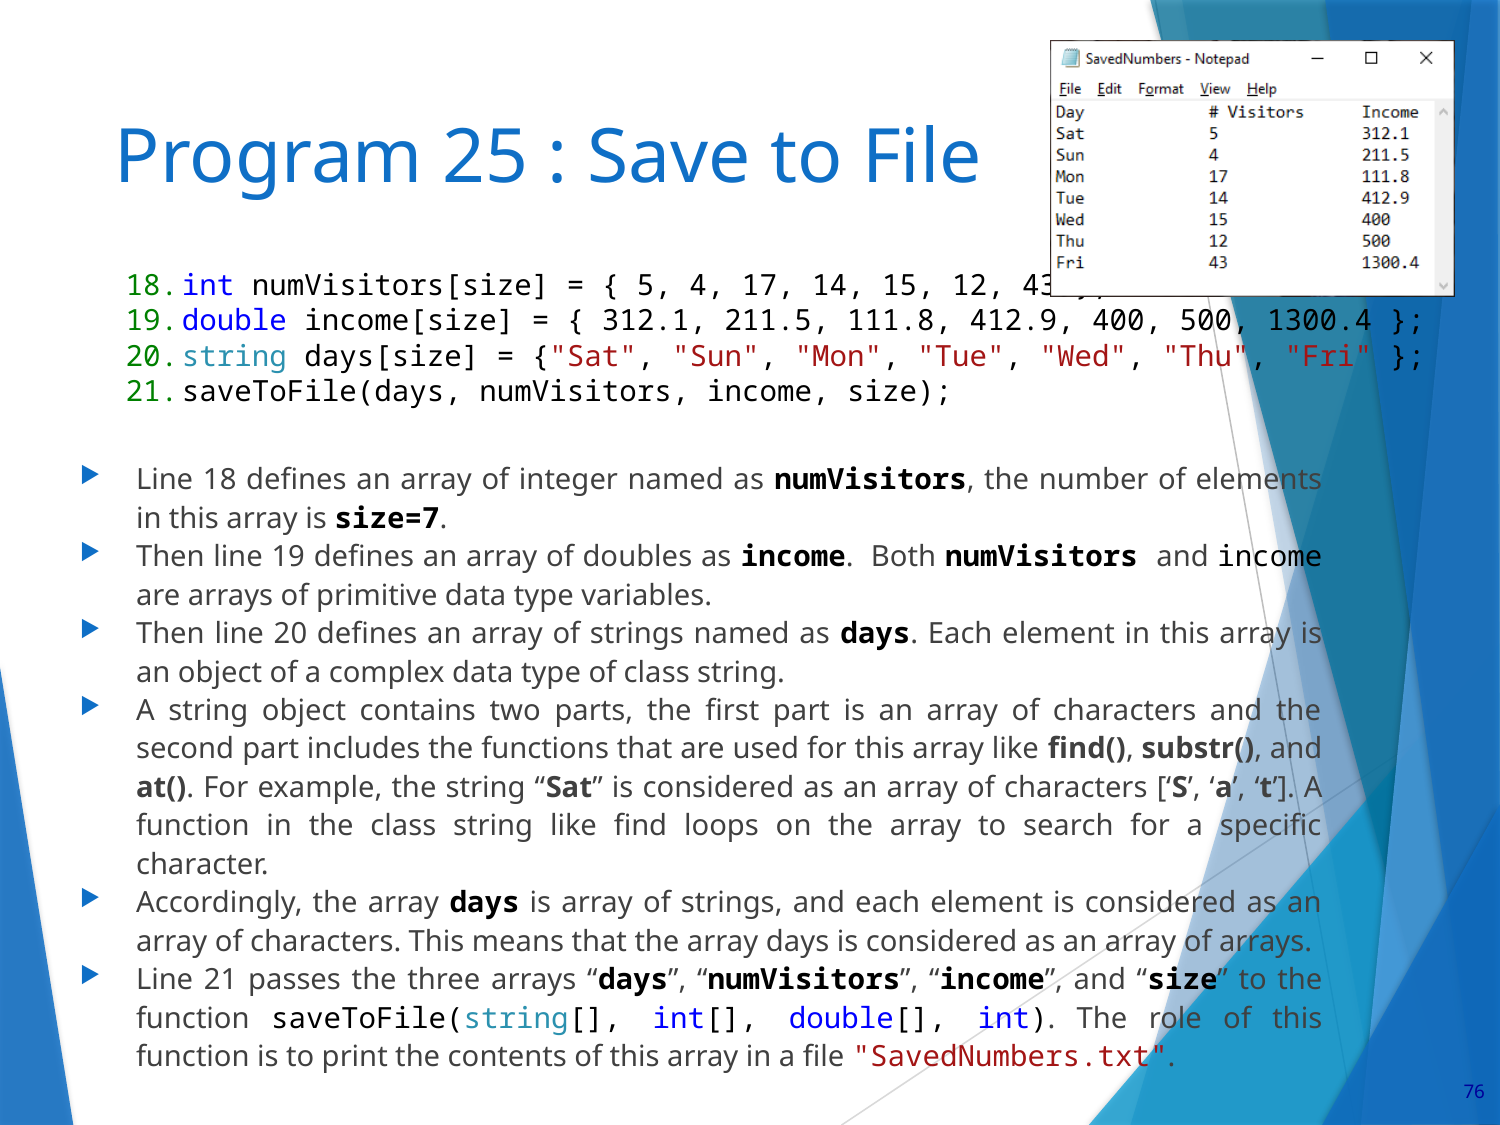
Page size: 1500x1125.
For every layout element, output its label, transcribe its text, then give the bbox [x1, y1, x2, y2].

slide_number 76 [1415, 1062, 1500, 1123]
text_box Line 18 defines an array of integer named as numVisitors, the number of elements in this array is size=7. Then line 19 defines an array of doubles as income. Both numVisitors and income are arrays of primitive data type variables. Then line 20 defines an array of strings named as days. Each element in this array is an object of a complex data type of class string. A string object contains two parts, the first part is an array of characters and the second part includes the functions that are used for this array like find(), substr(), and at(). For example, the string “Sat” is considered as an array of characters [‘S’, ‘a’, ‘t’]. A function in the class string like find loops on the array to search for a specific character. Accordingly, the array days is array of strings, and each element is considered as an array of characters. This means that the array days is considered as an array of arrays. Line 21 passes the three arrays “days”, “numVisitors”, “income”, and “size” to the function saveToFile(string[], int[], double[], int). The role of this function is to print the contents of this array in a file "SavedNumbers.txt". [64, 449, 1338, 1039]
title Program 25 : Save to File [99, 99, 1044, 317]
text_box [64, 1039, 1225, 1100]
list int numVisitors[size] = { 5, 4, 17, 14, 15, 12, 43 }; double income[size] = { 312.1, 211.5, 111.8, 412.9, 400, 500, 1300.4 }; string days[size] = {"Sat", "Sun", "Mon", "Tue", "Wed", "Thu", "Fri" }; saveToFile(days, numVisitors, income, size); [110, 259, 1499, 1005]
picture [1049, 39, 1456, 298]
